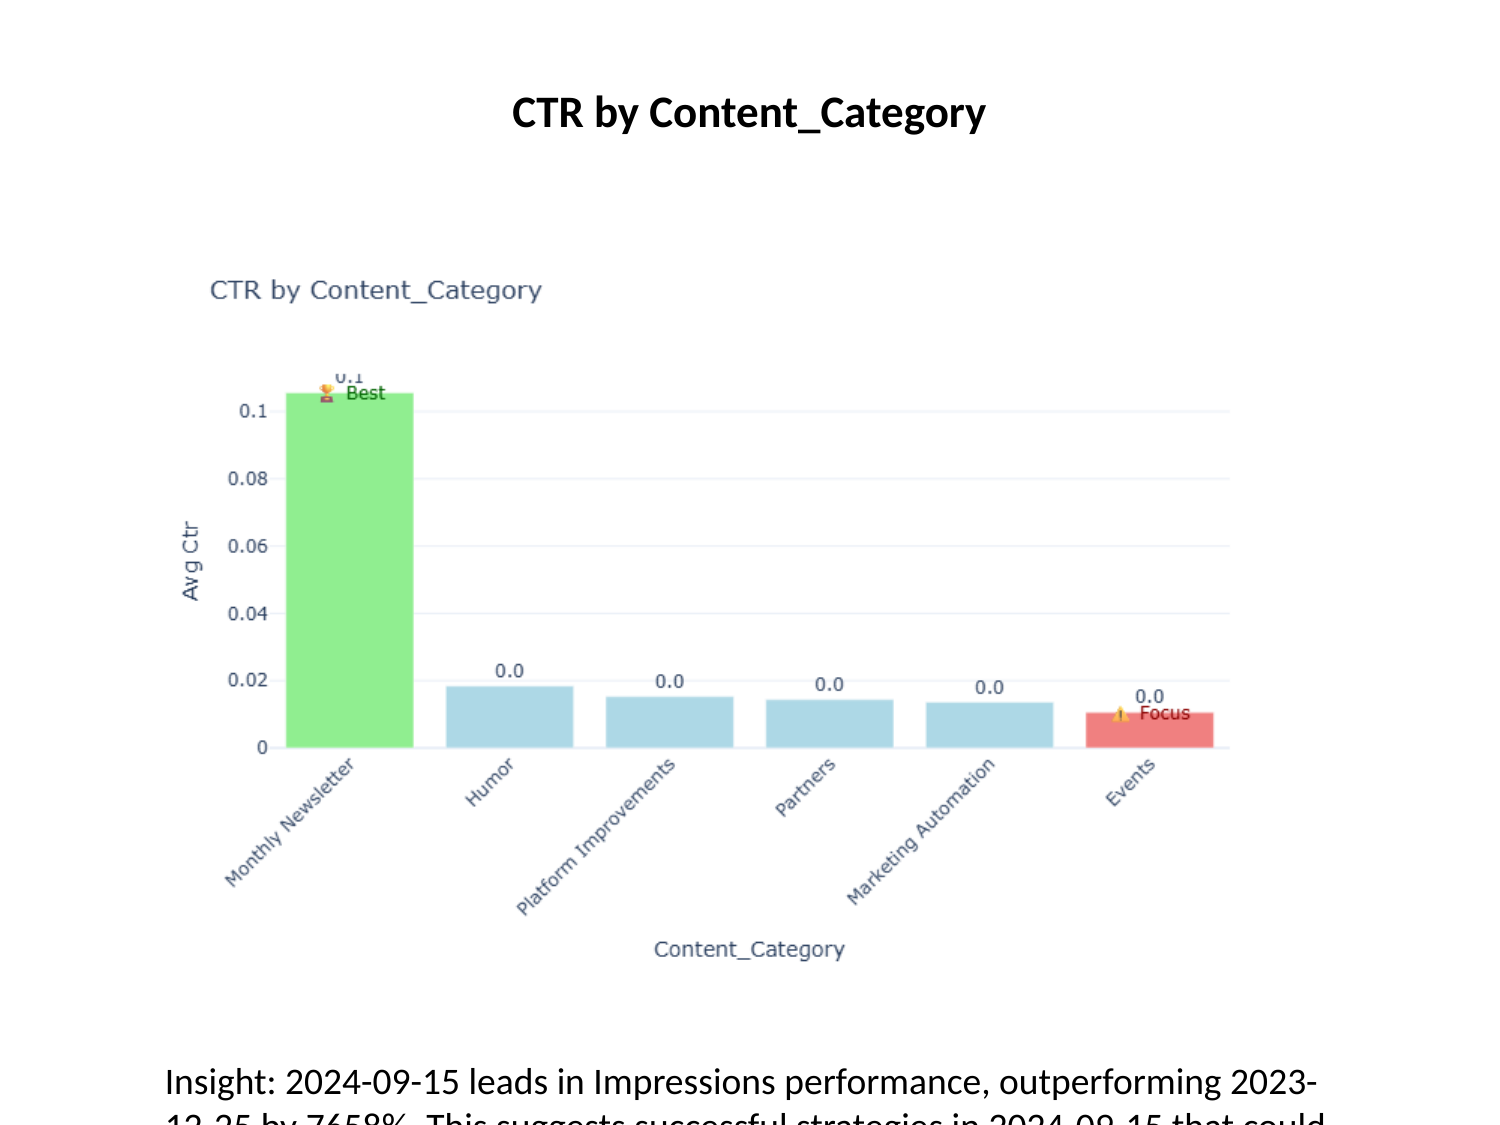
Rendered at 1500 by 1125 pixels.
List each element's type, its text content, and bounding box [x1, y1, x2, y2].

text_box Insight: 2024-09-15 leads in Impressions performance, outperforming 2023-12-25 by 7658%. This suggests successful strategies in 2024-09-15 that could be replicated elsewhere. There's significant variation in Impressions across different Date categories, indicating potential optimization opportunities. [149, 1049, 1350, 1125]
picture [149, 224, 1351, 976]
text_box CTR by Content_Category [497, 74, 1003, 144]
